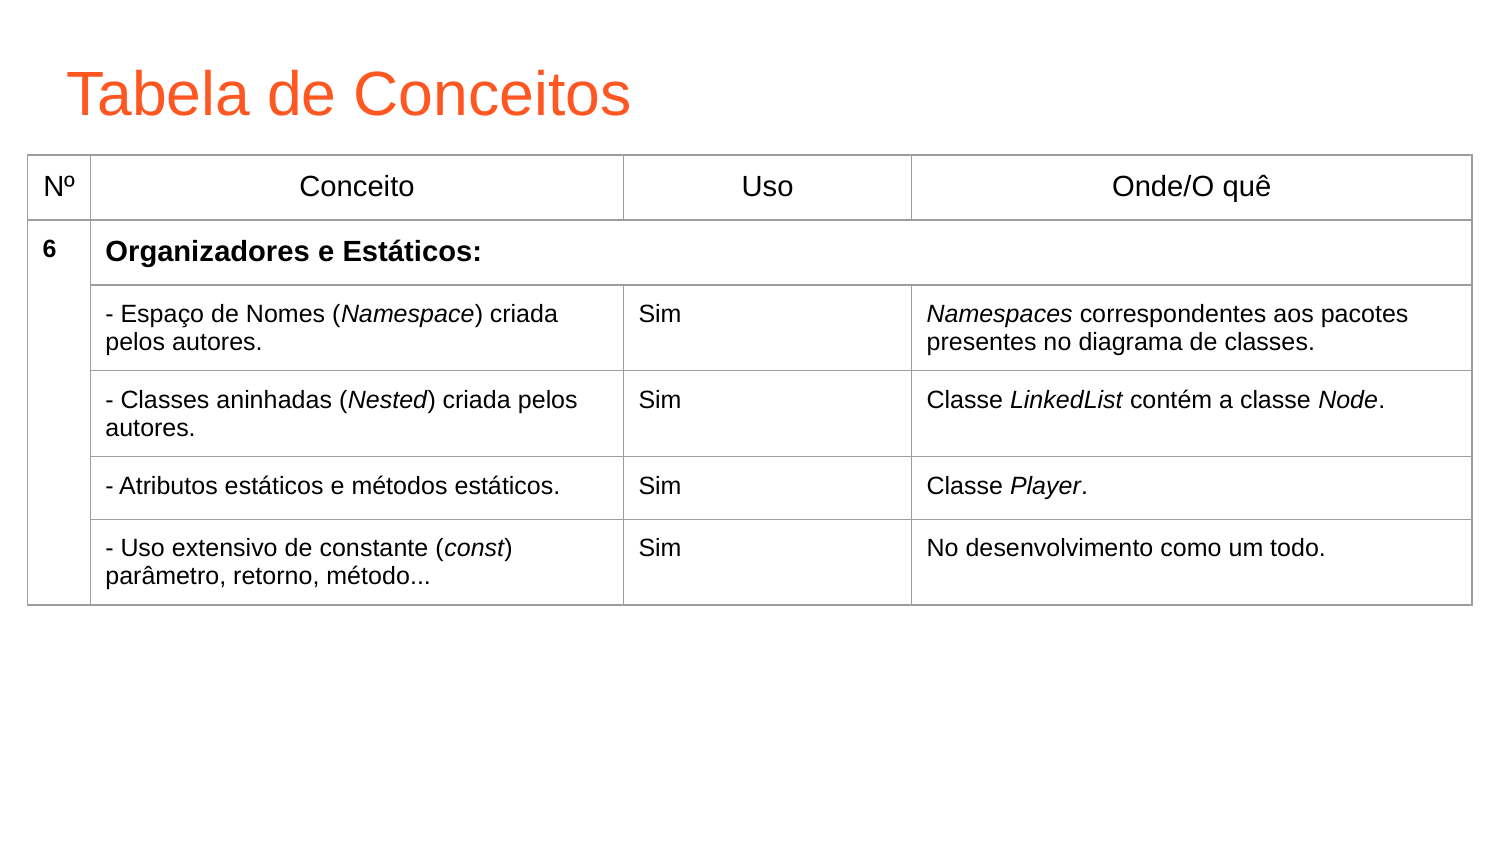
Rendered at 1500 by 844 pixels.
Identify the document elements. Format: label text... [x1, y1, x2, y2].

table_header Onde/O quê [912, 156, 1471, 219]
table_cell - Uso extensivo de constante (const) parâmetro, retorno, método... [91, 520, 623, 604]
table_cell No desenvolvimento como um todo. [912, 520, 1471, 604]
table_header Conceito [91, 156, 623, 219]
table_cell Sim [624, 520, 911, 604]
table_cell Sim [624, 286, 911, 370]
table_cell Classe LinkedList contém a classe Node. [912, 371, 1471, 456]
table_cell Sim [624, 371, 911, 456]
table_cell Namespaces correspondentes aos pacotes presentes no diagrama de classes. [912, 286, 1471, 370]
table_cell - Atributos estáticos e métodos estáticos. [91, 457, 623, 519]
table_cell Organizadores e Estáticos: [91, 221, 1471, 284]
table_header Nº [28, 156, 90, 219]
table_cell Classe Player. [912, 457, 1471, 519]
table_header Uso [624, 156, 911, 219]
table_cell Sim [624, 457, 911, 519]
table_cell - Espaço de Nomes (Namespace) criada pelos autores. [91, 286, 623, 370]
table_cell - Classes aninhadas (Nested) criada pelos autores. [91, 371, 623, 456]
title Tabela de Conceitos [51, 37, 1449, 132]
table_cell 6 [28, 221, 90, 604]
